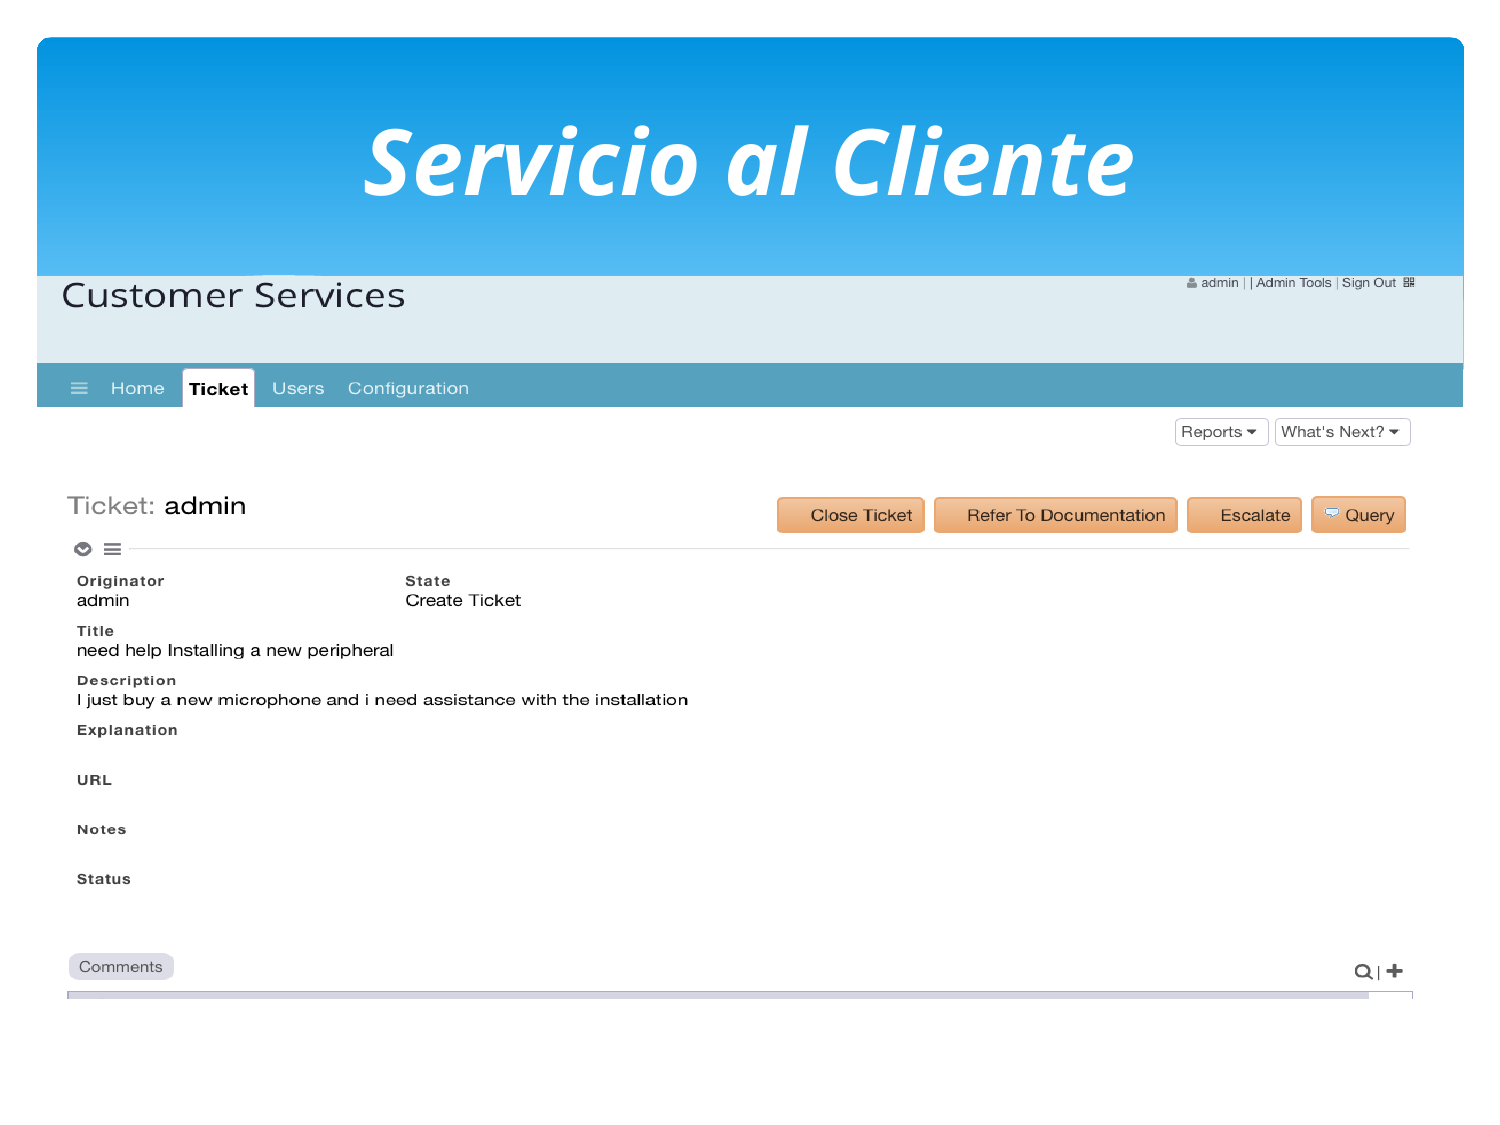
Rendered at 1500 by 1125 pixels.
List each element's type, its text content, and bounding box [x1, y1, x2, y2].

title Servicio al Cliente [75, 55, 1425, 261]
picture [37, 275, 1463, 999]
